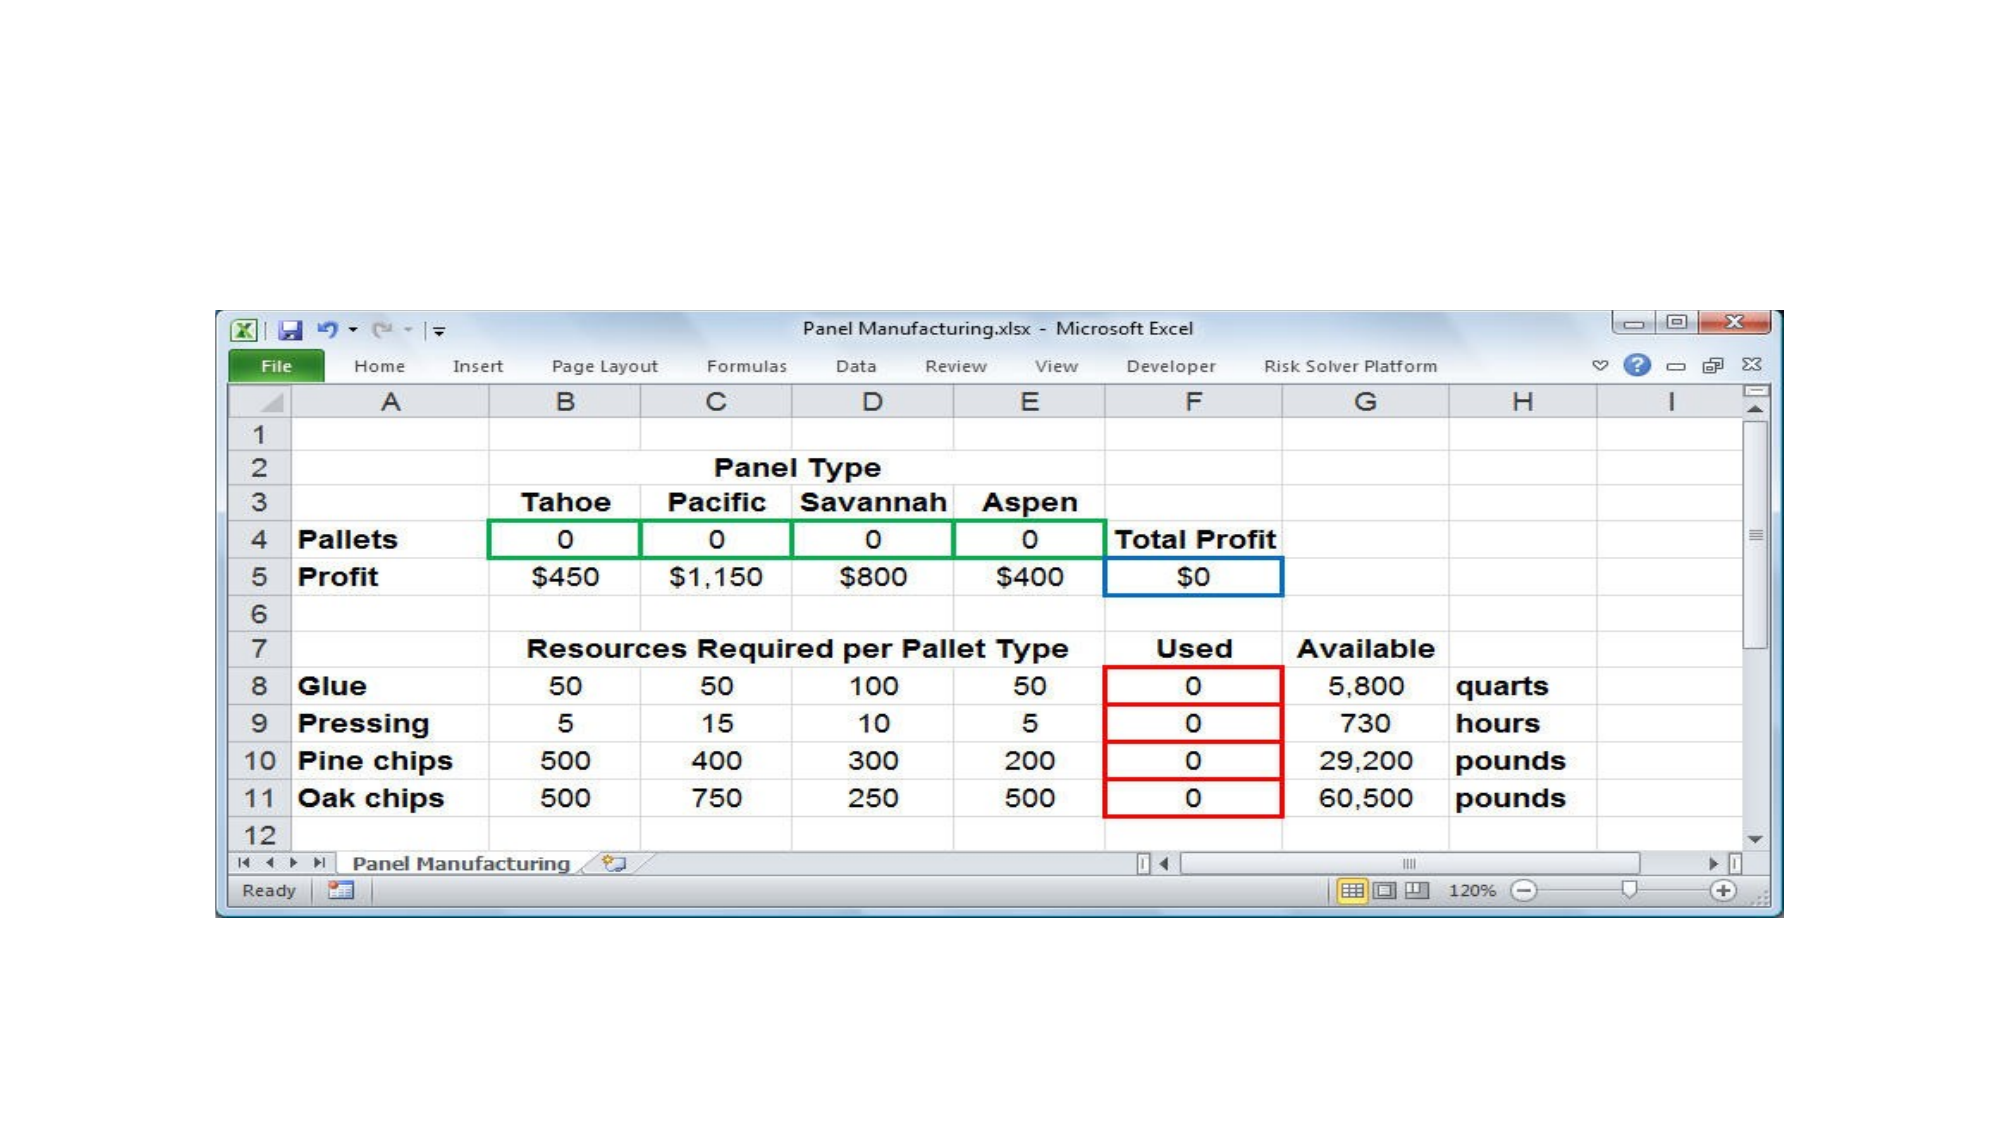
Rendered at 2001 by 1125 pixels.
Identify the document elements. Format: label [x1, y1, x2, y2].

text_box [215, 310, 1784, 919]
